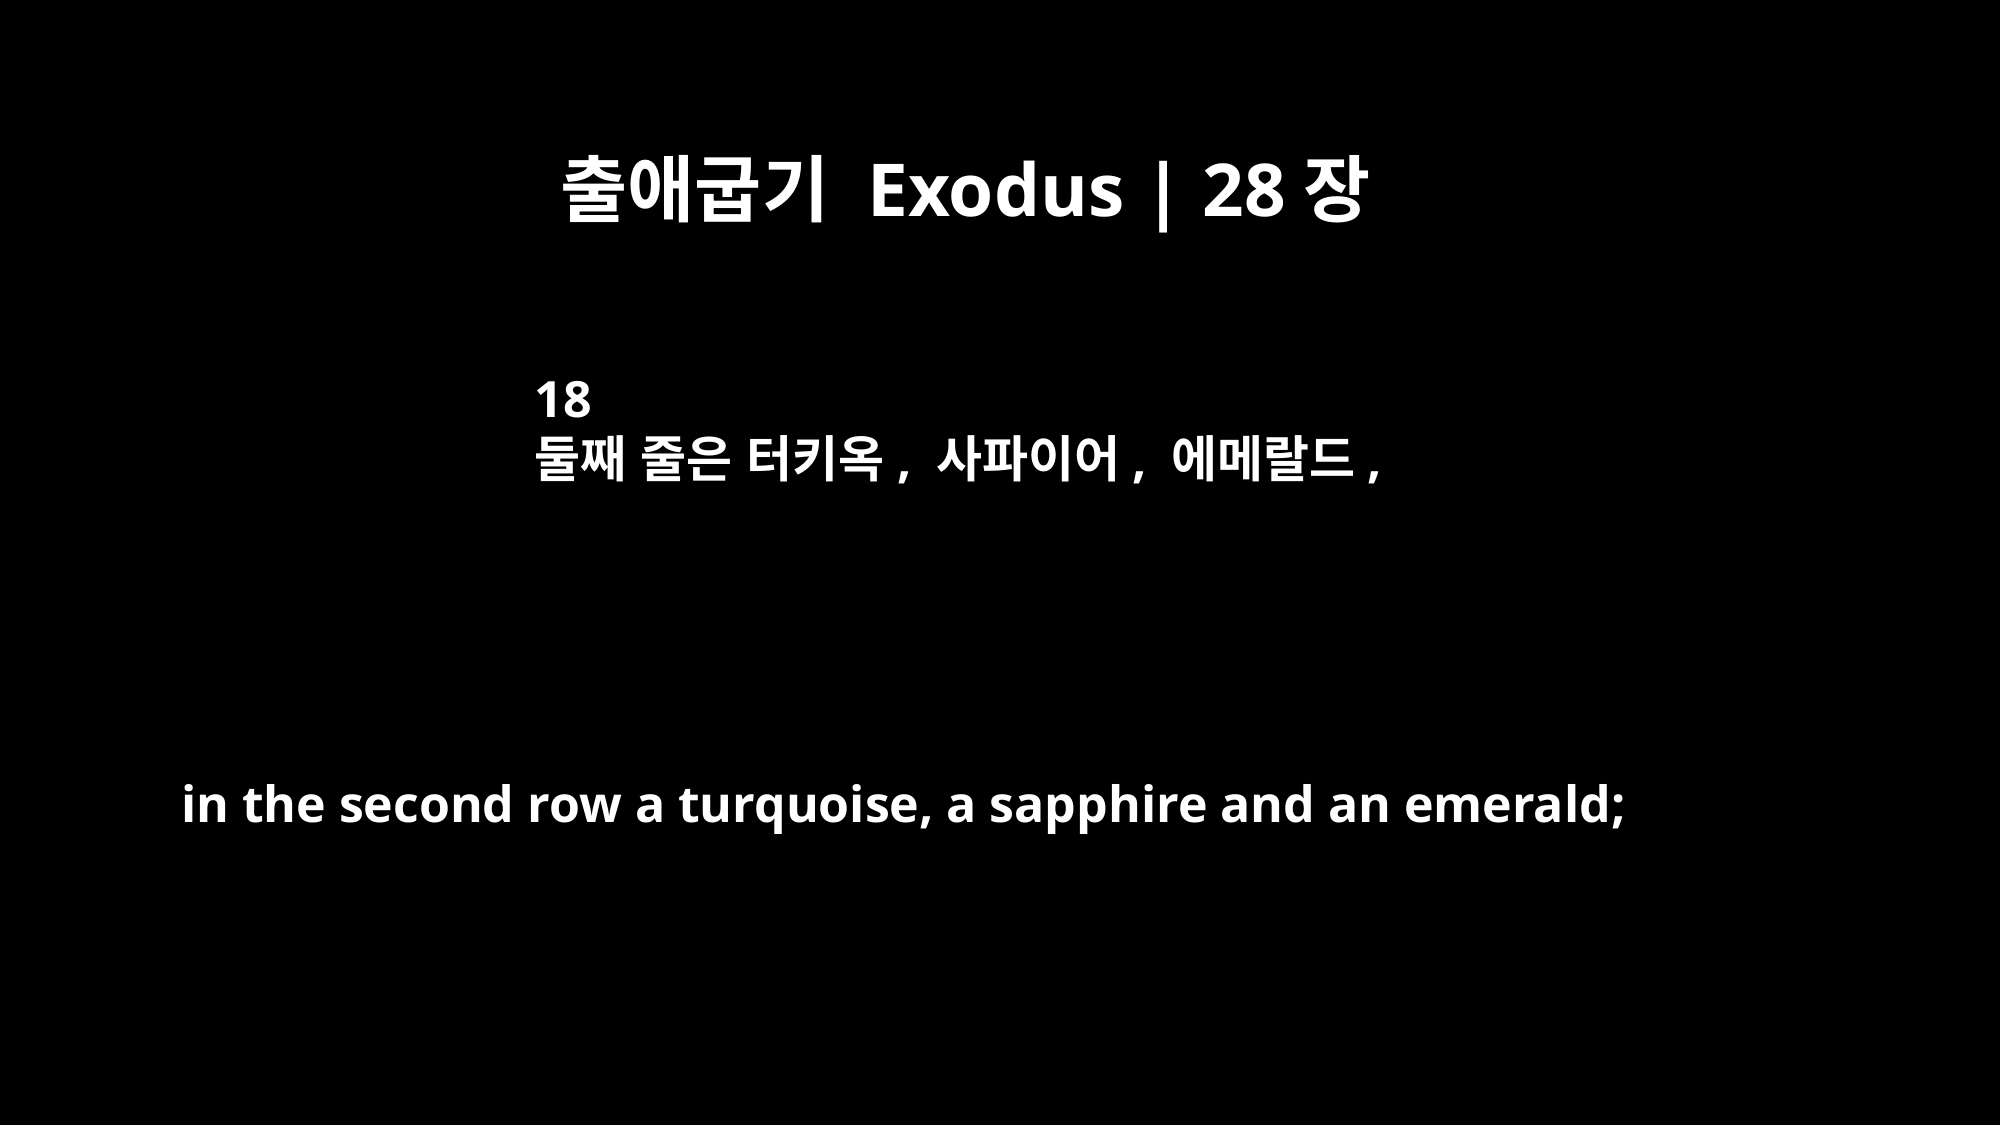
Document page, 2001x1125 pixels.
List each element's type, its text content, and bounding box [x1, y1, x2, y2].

text_box 출애굽기 Exodus | 28장 [545, 136, 1387, 239]
text_box in the second row a turquoise, a sapphire and an emerald; [166, 764, 1641, 840]
text_box 18 둘째 줄은 터키옥, 사파이어, 에메랄드, [520, 359, 1397, 495]
